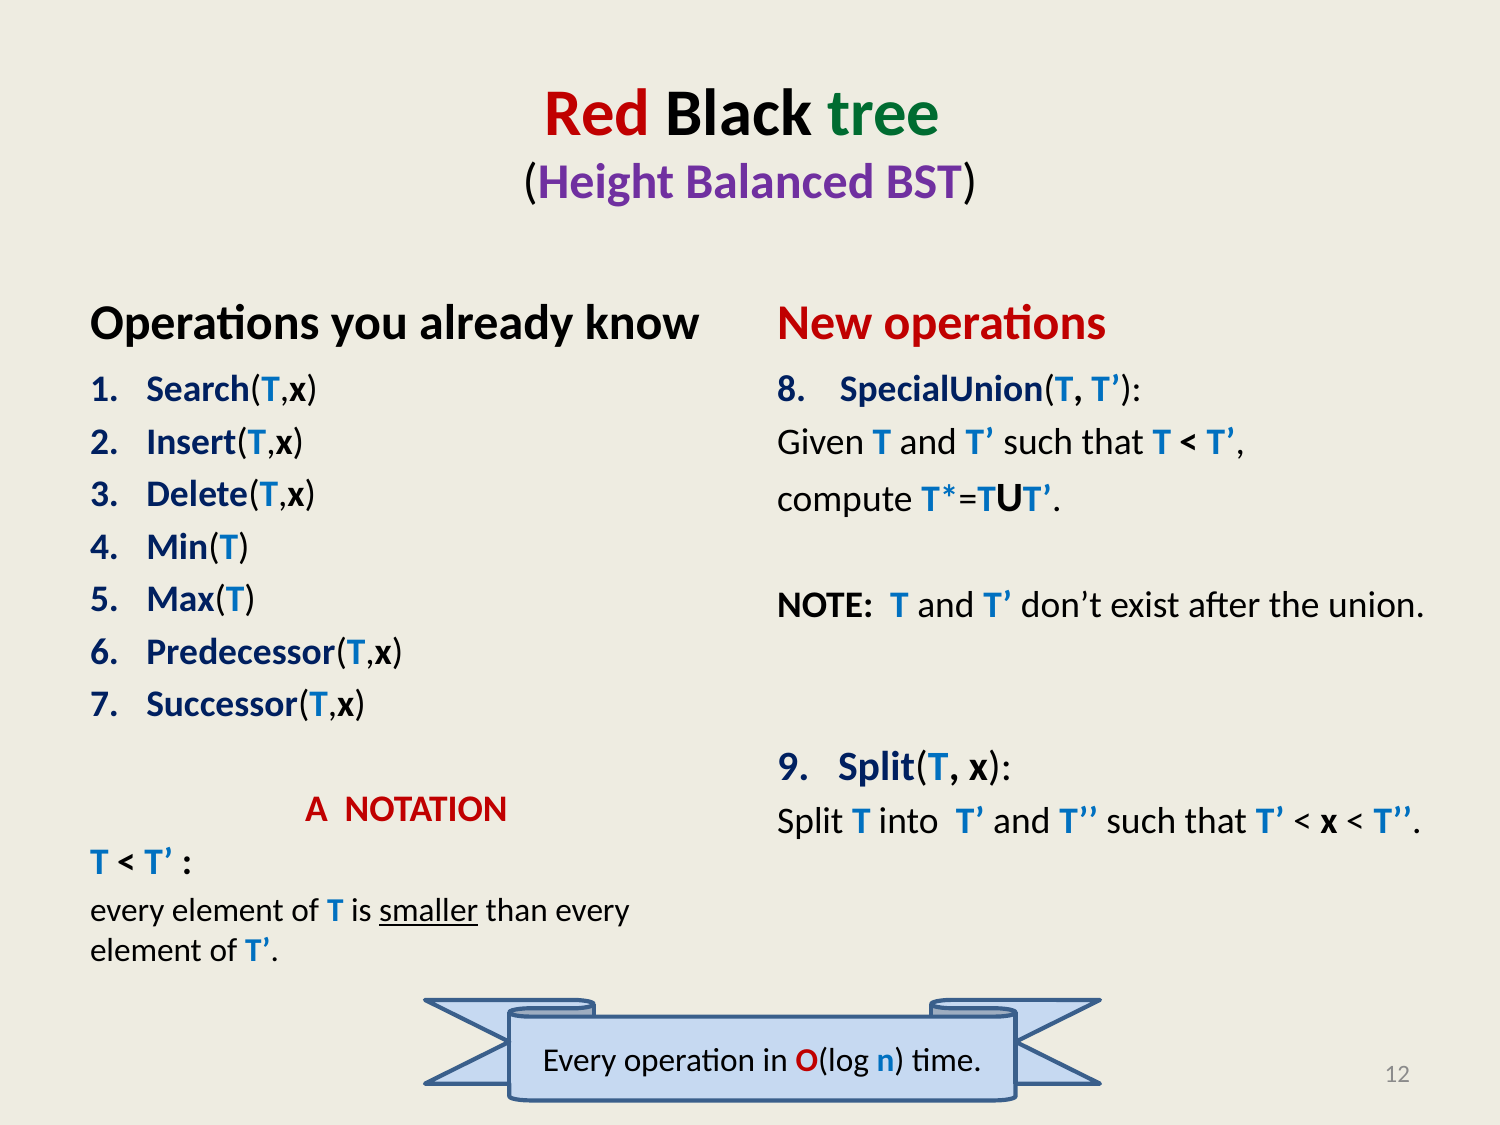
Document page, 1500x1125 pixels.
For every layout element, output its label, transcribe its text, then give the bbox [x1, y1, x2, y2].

title Red Black tree (Height Balanced BST) [75, 45, 1425, 233]
text_box Every operation in O(log n) time. [422, 997, 1103, 1103]
list New operations [761, 251, 1425, 356]
list 8. SpecialUnion(T, T’): Given T and T’ such that T < T’, compute T*=TUT’. NOTE: T and T’ don’t exist after the union. 9. Split(T, x): Split T into T’ and T’’ such that T’ < x < T’’. [761, 356, 1500, 1005]
list Search(T,x) Insert(T,x) Delete(T,x) Min(T) Max(T) Predecessor(T,x) Successor(T,x) A NOTATION T < T’ : every element of T is smaller than every element of T’. [75, 356, 738, 1005]
list Operations you already know [75, 251, 738, 356]
slide_number 12 [1074, 1042, 1425, 1103]
